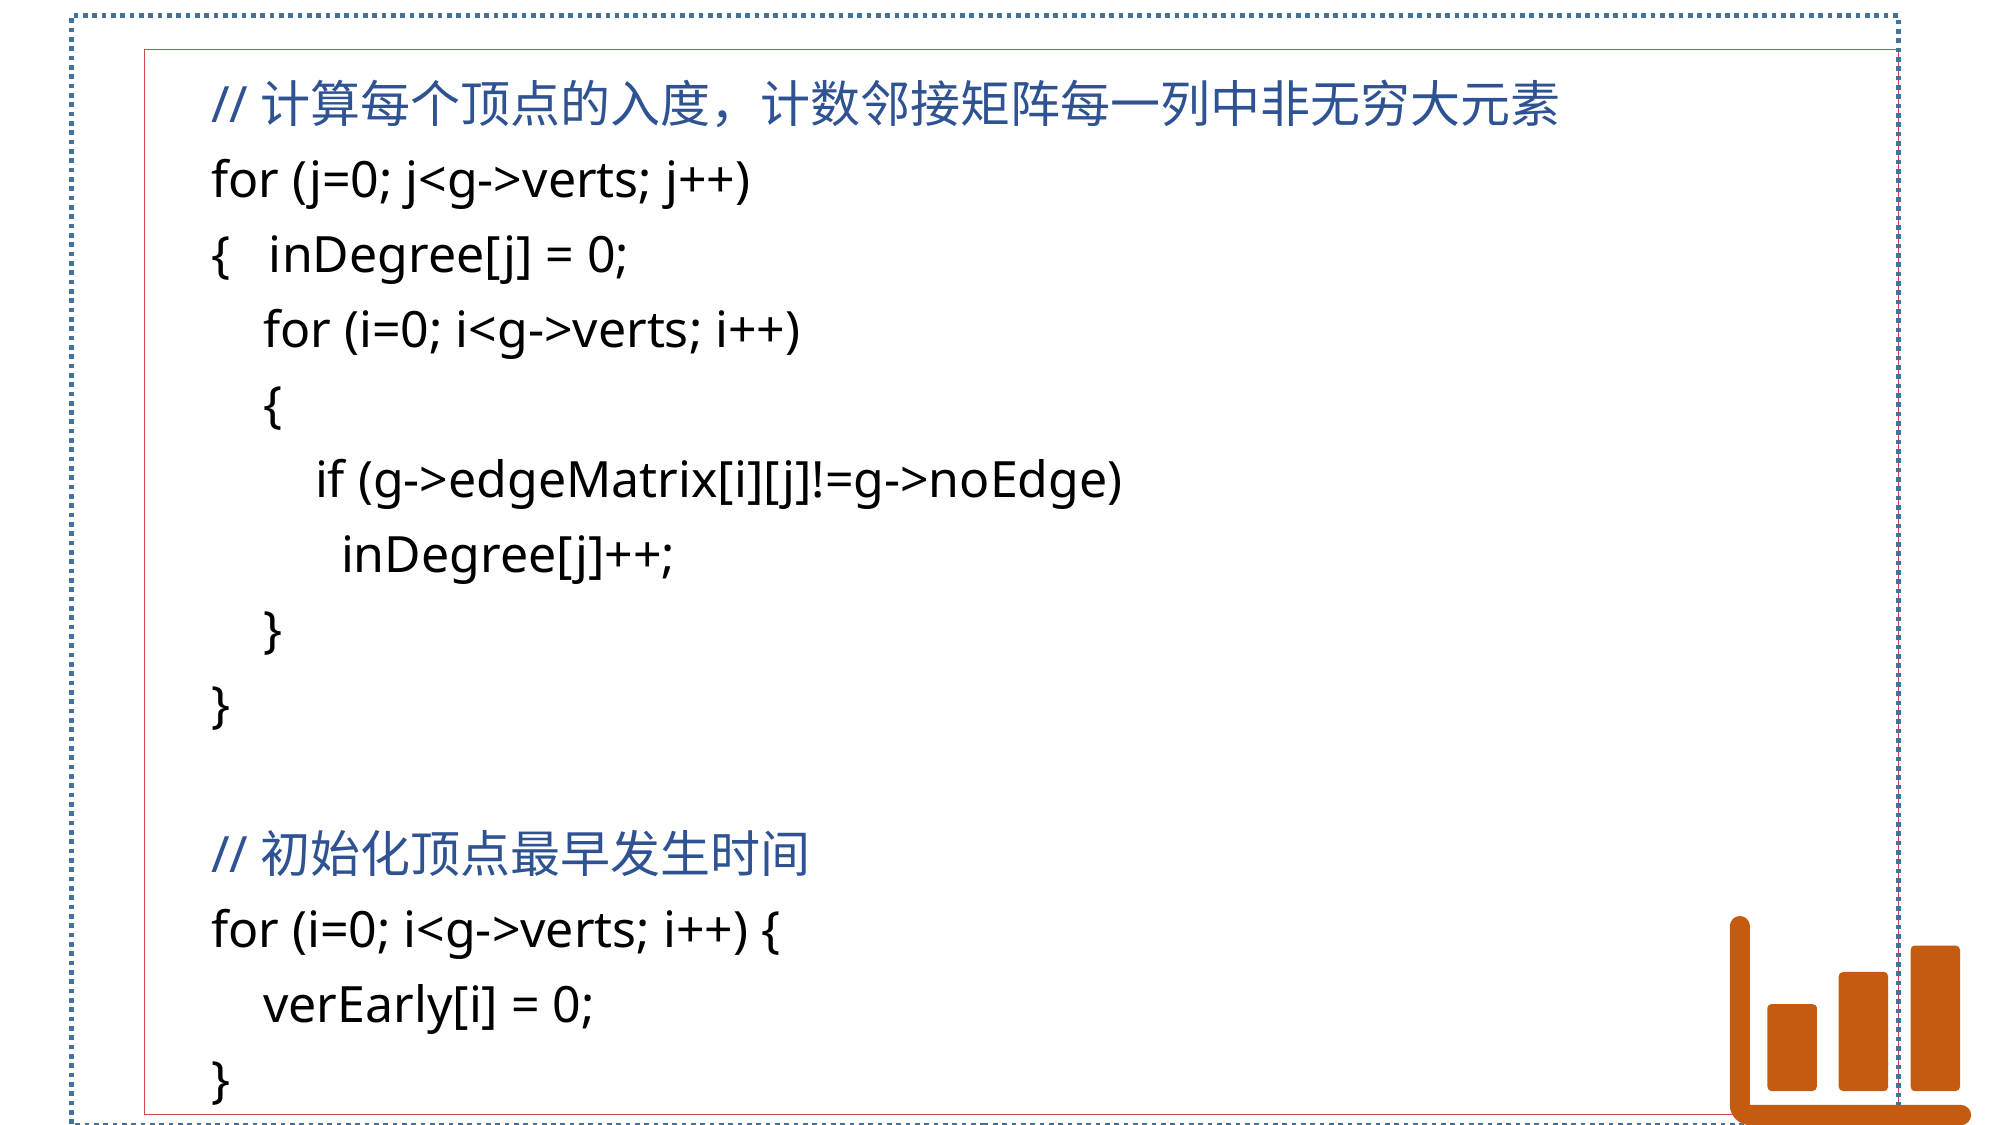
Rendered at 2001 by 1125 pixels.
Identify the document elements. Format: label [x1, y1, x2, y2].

text_box [1729, 915, 1972, 1125]
text_box [71, 15, 1899, 1125]
